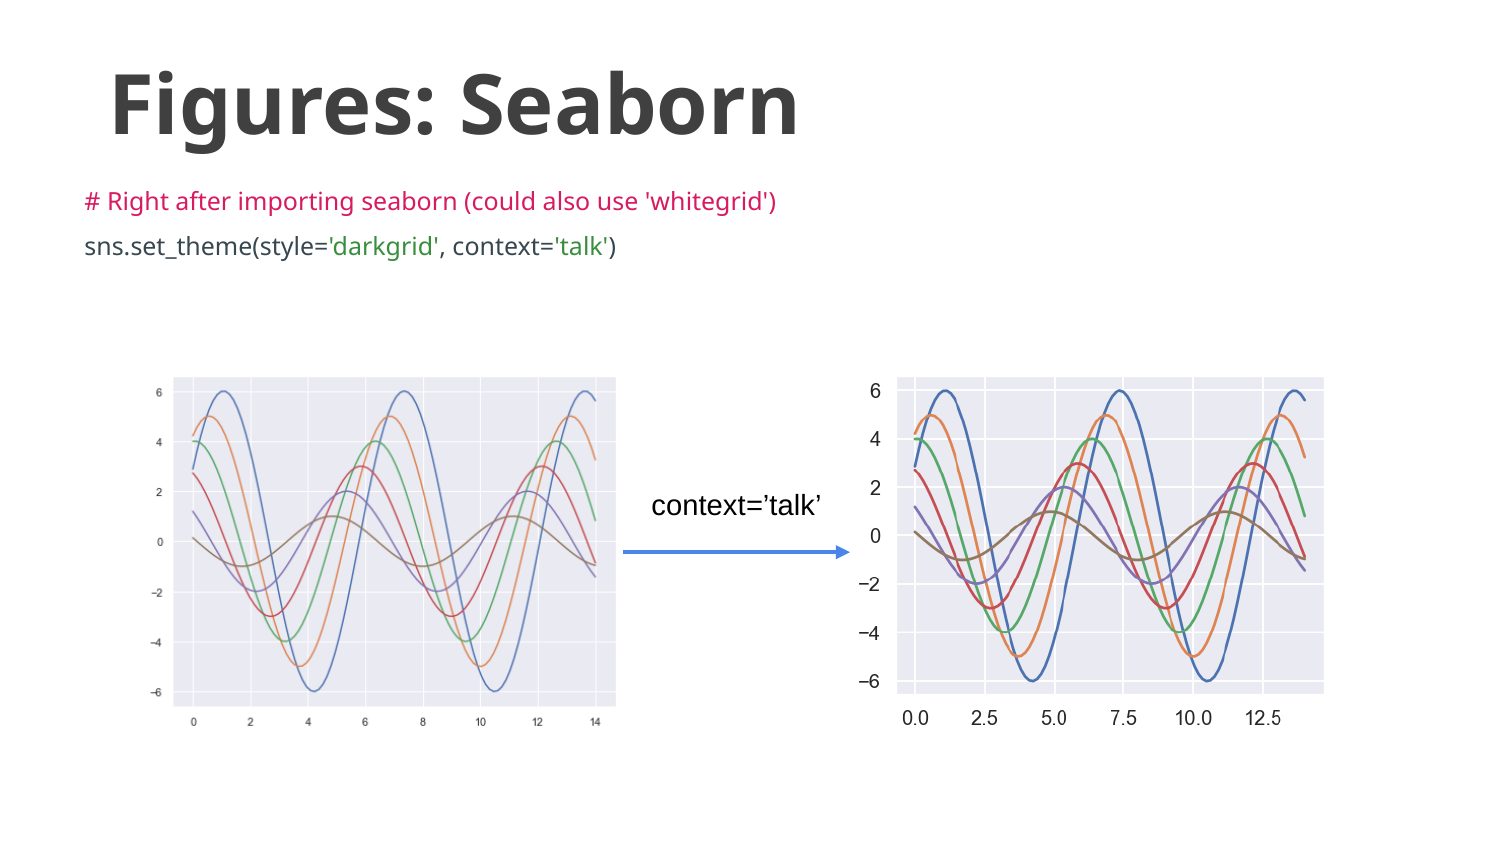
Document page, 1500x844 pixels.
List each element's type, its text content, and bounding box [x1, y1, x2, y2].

picture [141, 368, 624, 736]
text_box context=’talk’ [634, 476, 840, 531]
text_box Figures: Seaborn [93, 35, 1446, 188]
picture [849, 367, 1333, 738]
list # Right after importing seaborn (could also use 'whitegrid') sns.set_theme(style='darkgrid', context='talk') [69, 170, 1337, 771]
